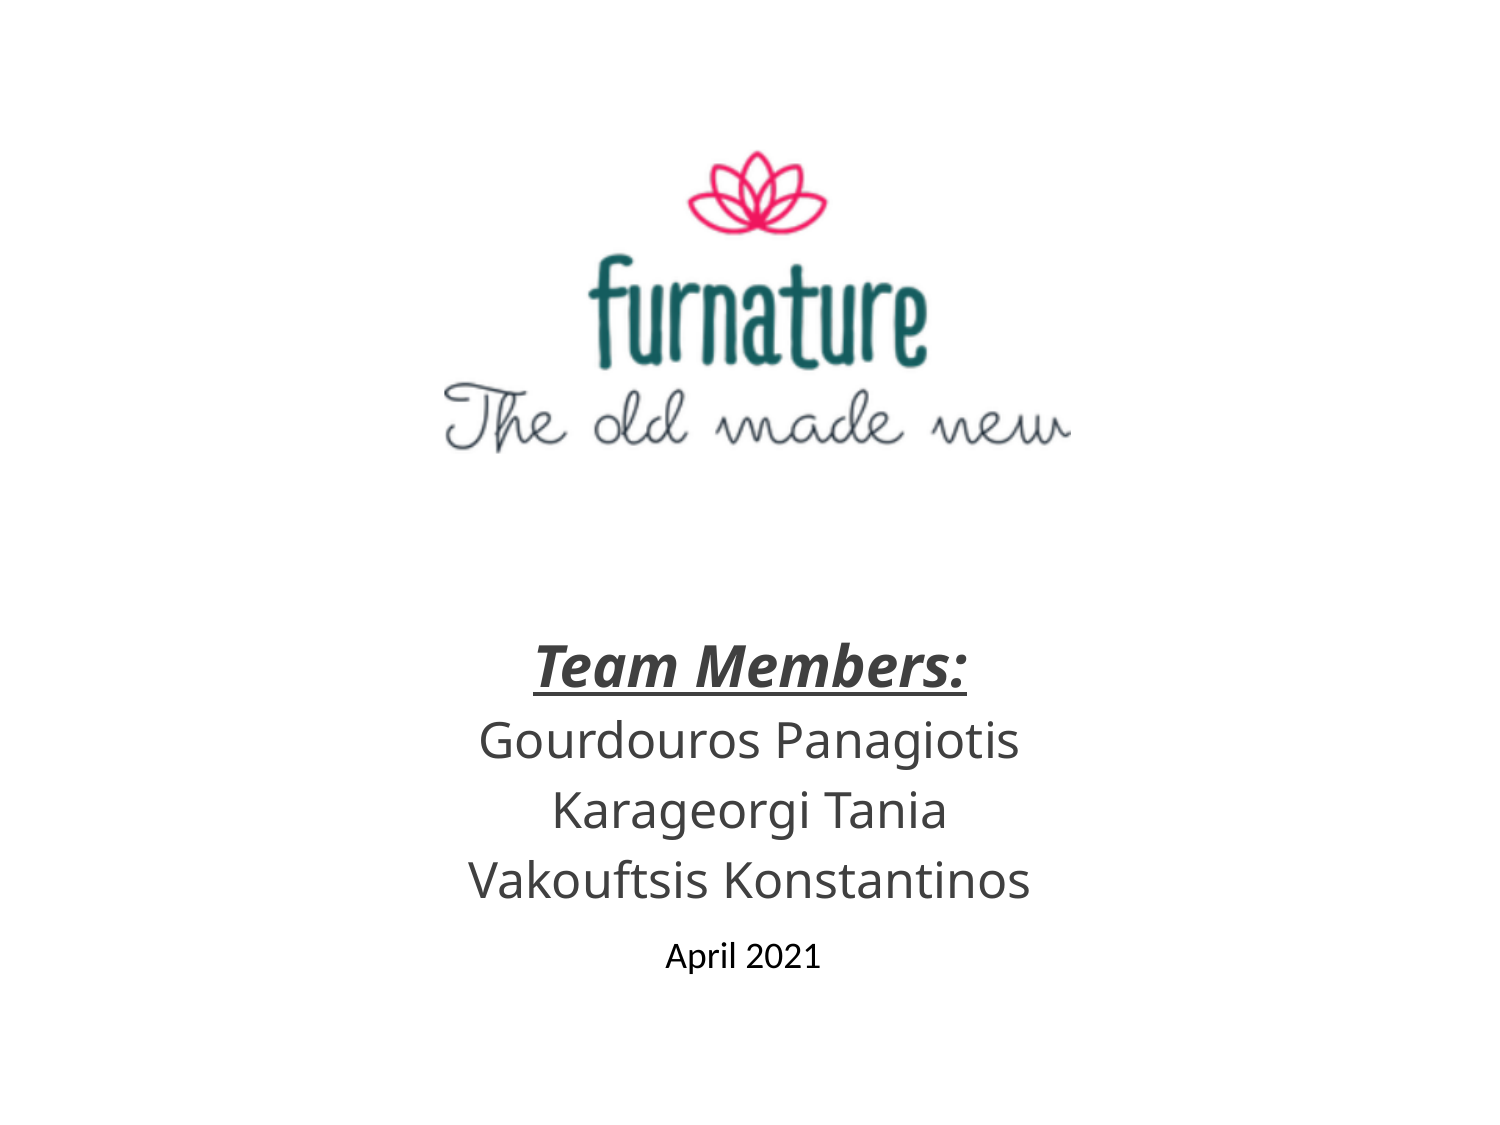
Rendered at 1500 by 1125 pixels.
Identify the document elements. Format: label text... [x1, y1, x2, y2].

subtitle April 2021 [218, 929, 1269, 1067]
text_box Team Members: Gourdouros Panagiotis Karageorgi Tania Vakouftsis Konstantinos [106, 621, 1394, 929]
picture [429, 112, 1071, 504]
